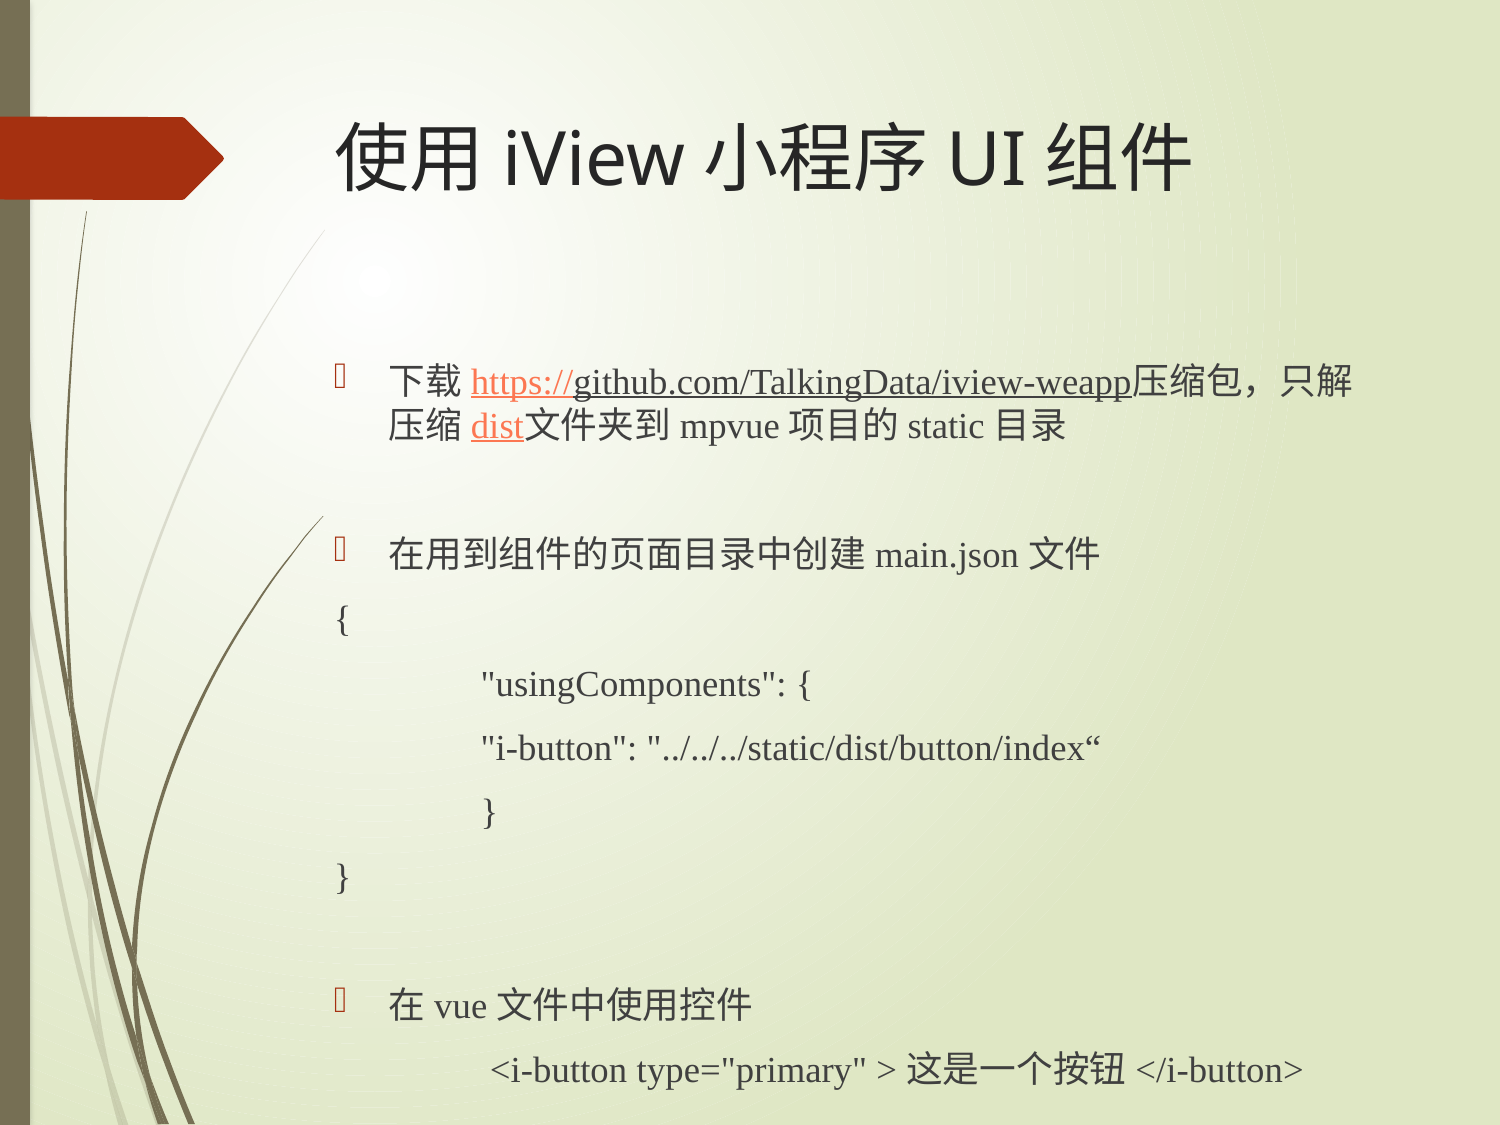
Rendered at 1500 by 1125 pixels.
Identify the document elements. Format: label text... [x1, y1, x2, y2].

title 使用iView小程序UI组件 [319, 102, 1400, 313]
list 下载https://github.com/TalkingData/iview-weapp压缩包，只解压缩dist文件夹到mpvue项目的static目录 在用到组件的页面目录中创建main.json文件 { "usingComponents": { "i-button": "../../../static/dist/button/index“ } } 在vue文件中使用控件 <i-button type="primary" >这是一个按钮</i-button> [318, 350, 1400, 1104]
